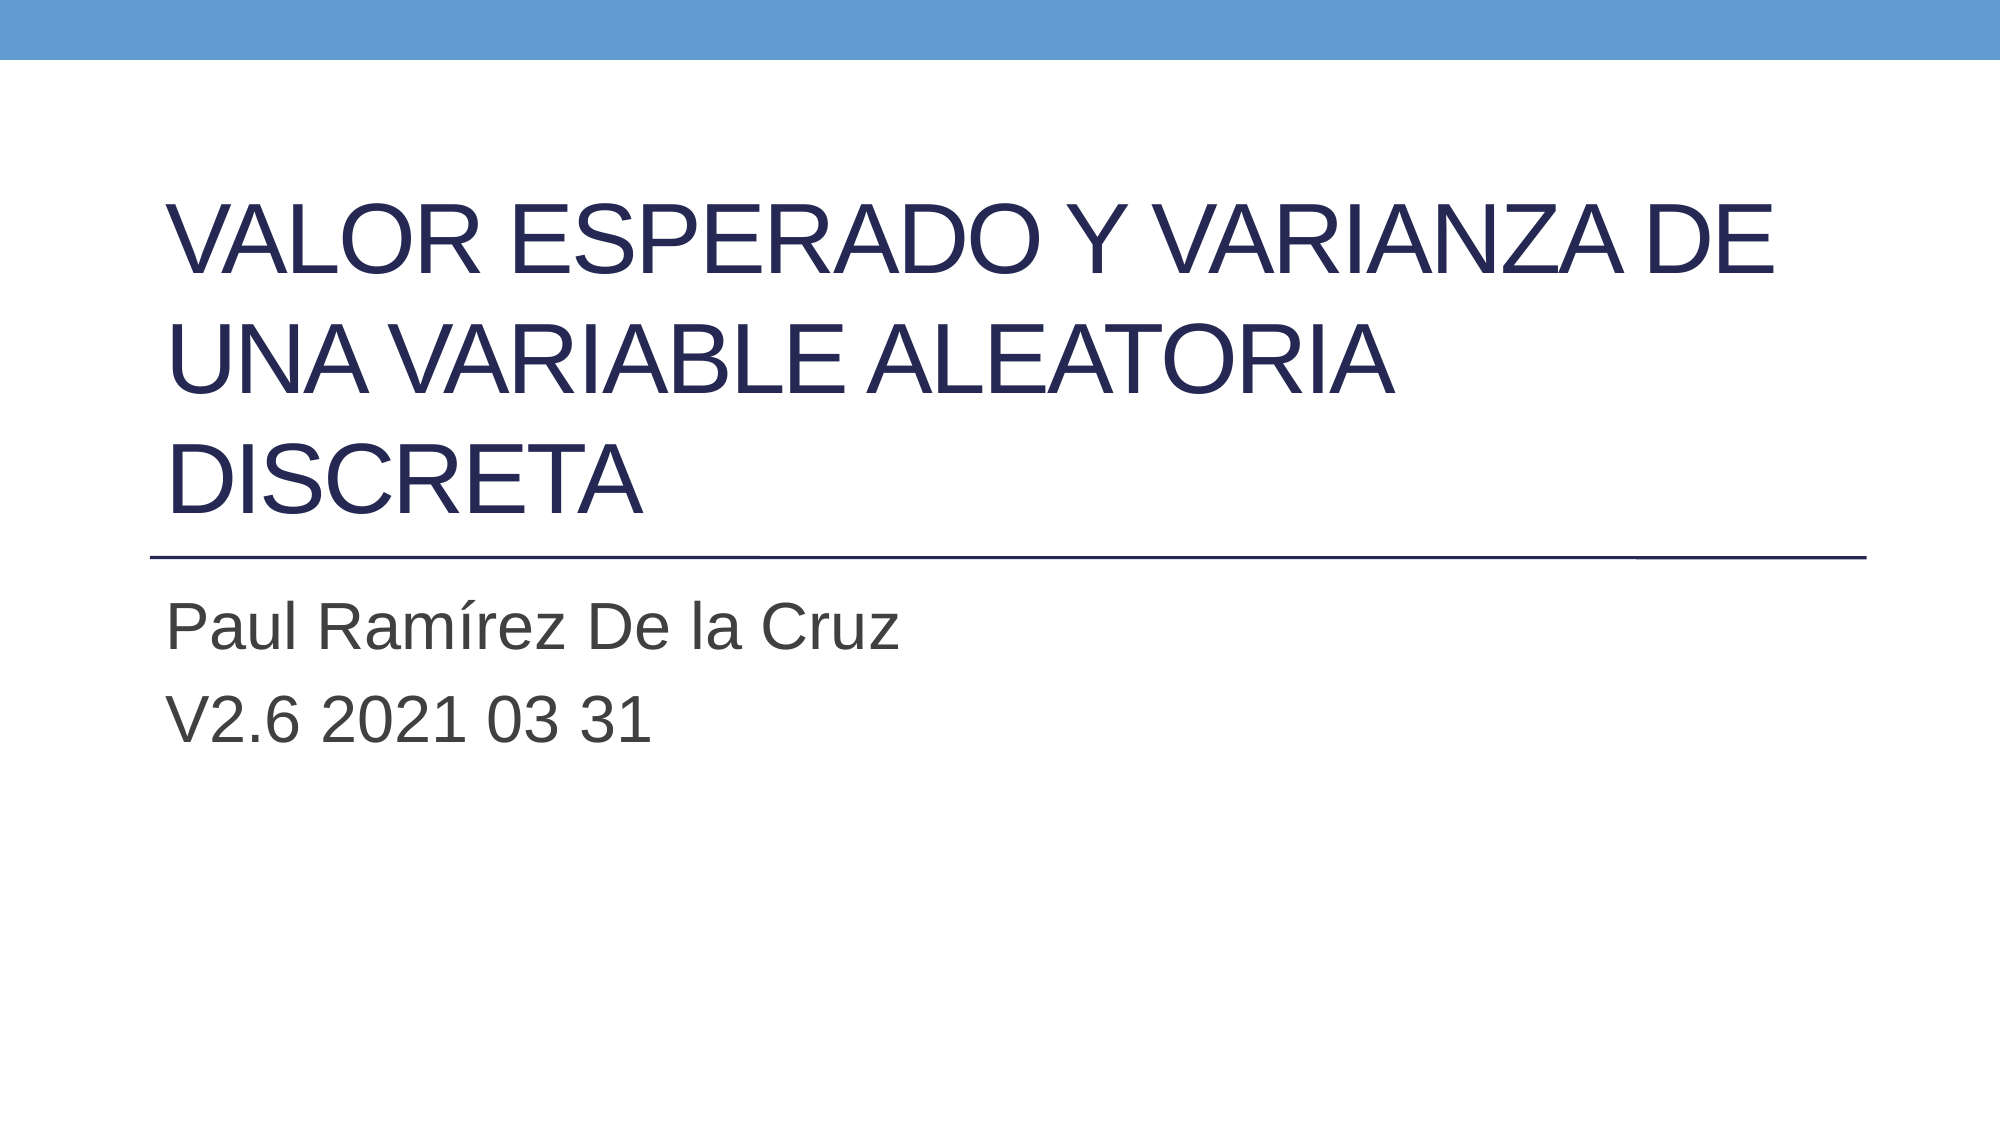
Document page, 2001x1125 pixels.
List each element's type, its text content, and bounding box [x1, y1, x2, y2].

title Valor esperado y varianza de una variable aleatoria discreta [150, 224, 1867, 542]
subtitle Paul Ramírez De la Cruz V2.6 2021 03 31 [150, 575, 1550, 863]
